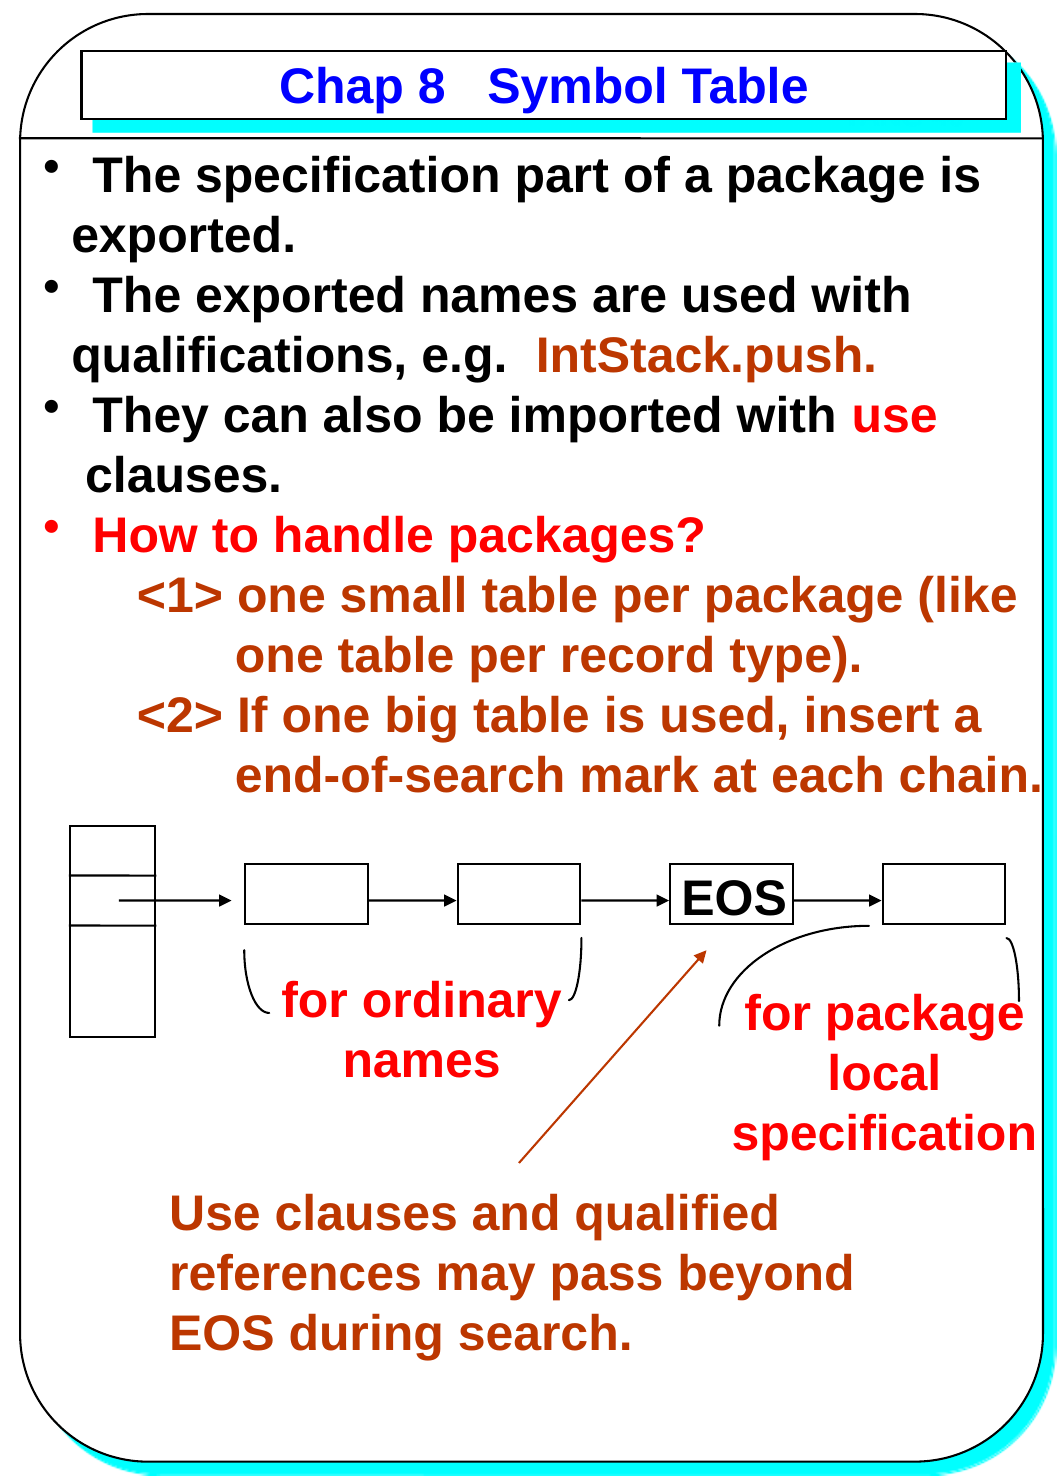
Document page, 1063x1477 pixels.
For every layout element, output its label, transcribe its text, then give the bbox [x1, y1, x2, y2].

text_box [244, 950, 270, 1013]
text_box [368, 894, 457, 907]
text_box [518, 950, 707, 1164]
text_box EOS [666, 865, 802, 934]
text_box [69, 876, 156, 925]
text_box [1006, 938, 1019, 1002]
text_box [69, 826, 156, 875]
text_box [568, 937, 582, 1001]
text_box [457, 863, 581, 925]
text_box [69, 926, 156, 1037]
text_box Use clauses and qualified references may pass beyond EOS during search. [154, 1173, 871, 1368]
text_box The specification part of a package is exported. The exported names are used with qualifications, e.g. IntStack.push. They can also be imported with use clauses. How to handle packages? <1> one small table per package (like one table per record type). <2> If one big table is used, insert a end-of-search mark at each chain. [28, 135, 1059, 811]
text_box [719, 925, 870, 1026]
text_box [245, 863, 368, 925]
text_box [118, 894, 232, 907]
text_box [670, 863, 793, 925]
text_box [793, 894, 882, 907]
title Chap 8 Symbol Table [80, 50, 1007, 120]
text_box for ordinary names [266, 960, 577, 1096]
text_box [581, 894, 669, 907]
text_box [882, 863, 1006, 925]
text_box for package local specification [716, 973, 1053, 1168]
